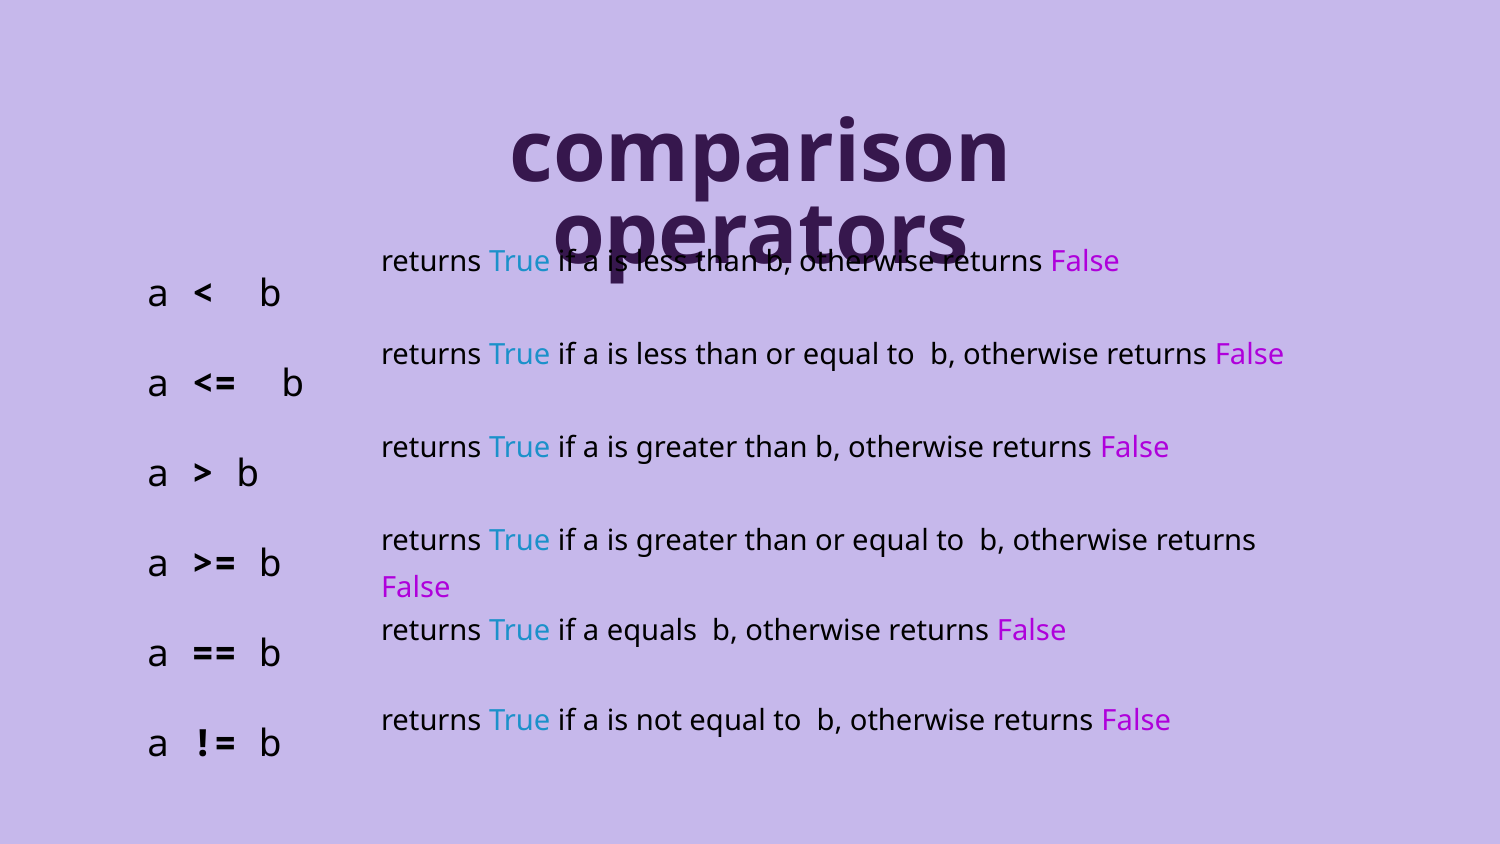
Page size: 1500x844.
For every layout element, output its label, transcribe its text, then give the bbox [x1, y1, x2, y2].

text_box returns True if a is not equal to b, otherwise returns False [366, 673, 1344, 752]
text_box returns True if a is greater than or equal to b, otherwise returns False [366, 494, 1344, 584]
text_box a < b a <= b a > b a >= b a == b a != b [131, 209, 320, 780]
text_box returns True if a is greater than b, otherwise returns False [366, 401, 1344, 479]
text_box comparison operators [288, 101, 1233, 296]
text_box returns True if a equals b, otherwise returns False [366, 584, 1344, 662]
text_box returns True if a is less than b, otherwise returns False [366, 214, 1344, 292]
text_box returns True if a is less than or equal to b, otherwise returns False [366, 307, 1344, 385]
